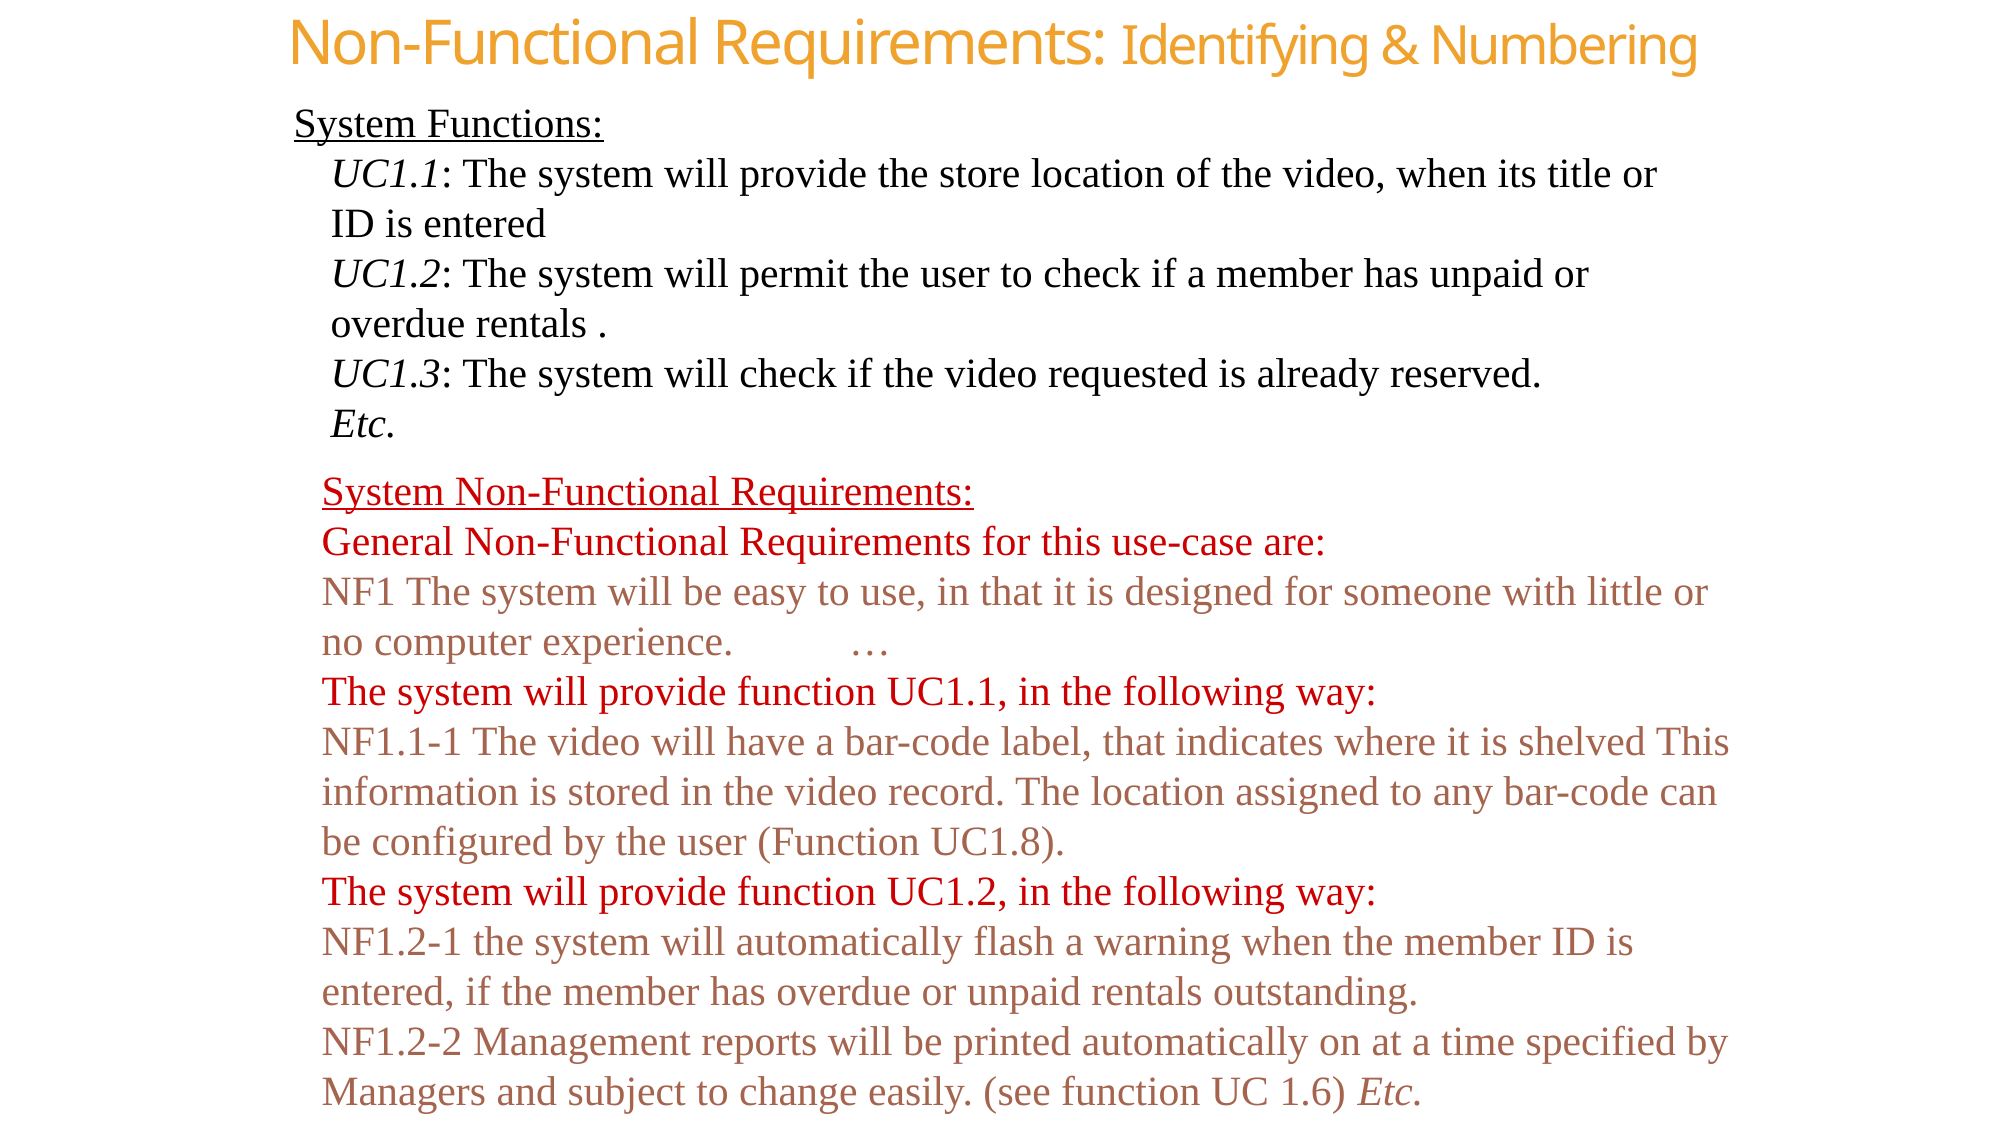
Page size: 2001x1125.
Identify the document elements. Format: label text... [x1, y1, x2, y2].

title Non-Functional Requirements: Identifying & Numbering [287, 0, 1781, 92]
text_box System Non-Functional Requirements: General Non-Functional Requirements for this use-case are: NF1 The system will be easy to use, in that it is designed for someone with little or no computer experience. … The system will provide function UC1.1, in the following way: NF1.1-1 The video will have a bar-code label, that indicates where it is shelved This information is stored in the video record. The location assigned to any bar-code can be configured by the user (Function UC1.8). The system will provide function UC1.2, in the following way: NF1.2-1 the system will automatically flash a warning when the member ID is entered, if the member has overdue or unpaid rentals outstanding. NF1.2-2 Management reports will be printed automatically on at a time specified by Managers and subject to change easily. (see function UC 1.6) Etc. [306, 456, 1750, 1122]
text_box System Functions: UC1.1: The system will provide the store location of the video, when its title or ID is entered UC1.2: The system will permit the user to check if a member has unpaid or overdue rentals . UC1.3: The system will check if the video requested is already reserved. Etc. [278, 88, 1718, 454]
